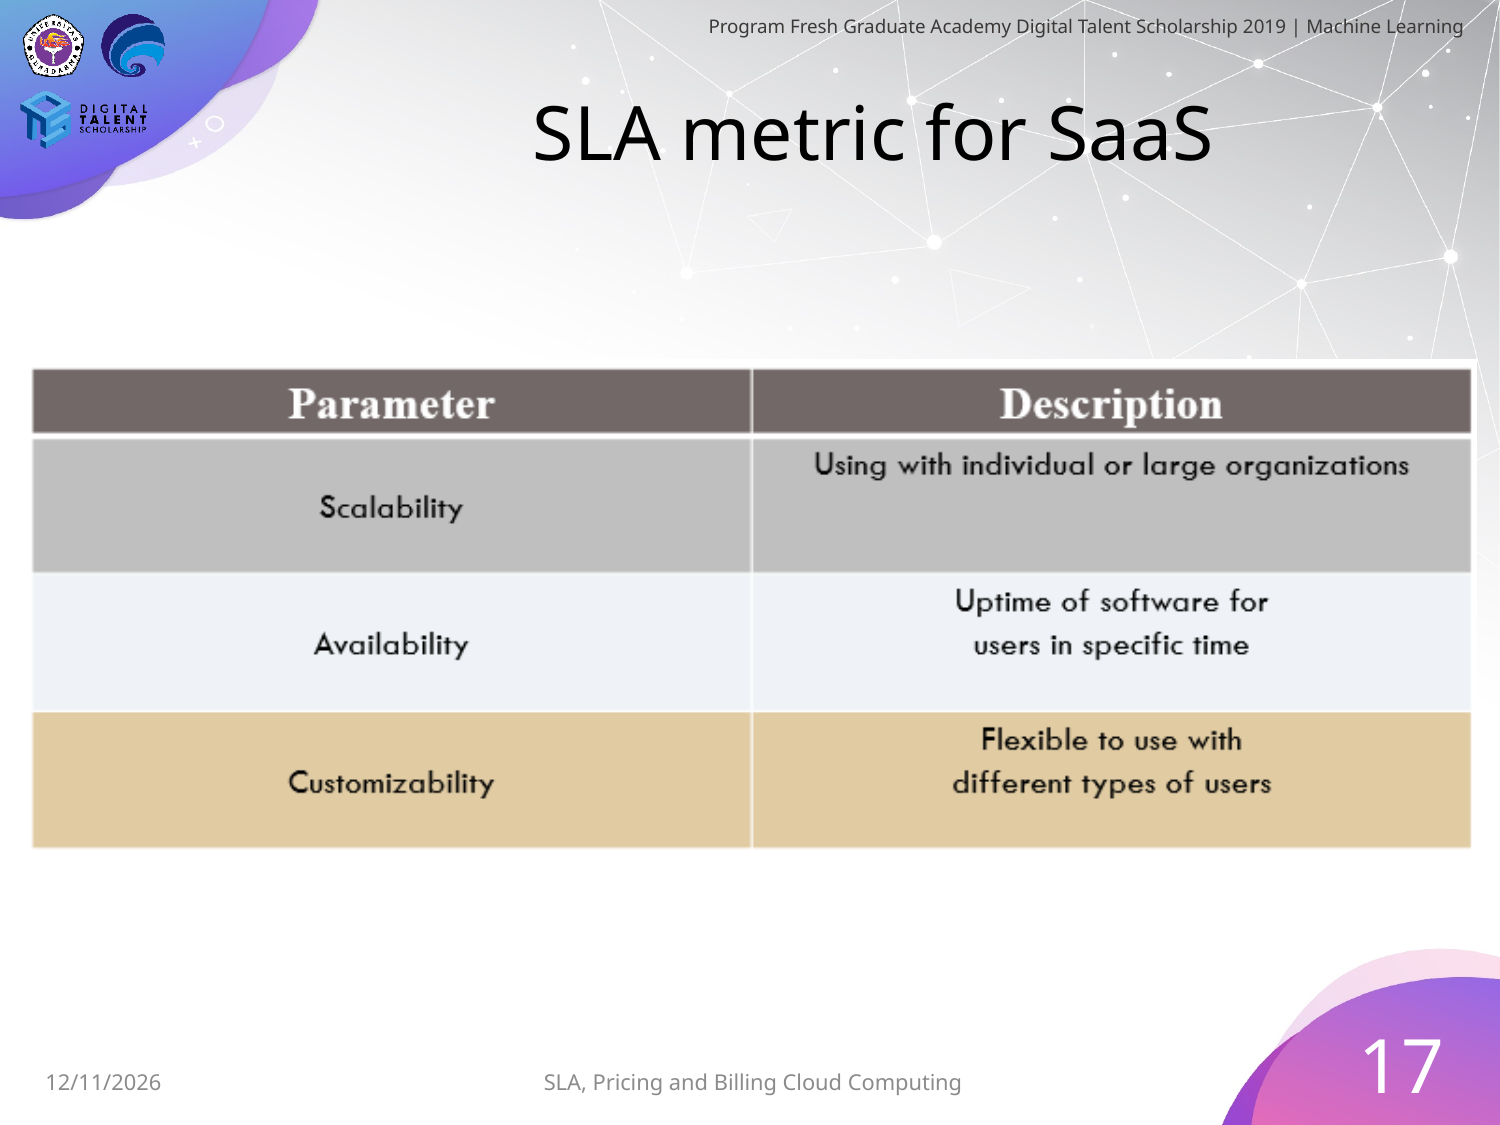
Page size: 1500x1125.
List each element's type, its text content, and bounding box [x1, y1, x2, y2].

title SLA metric for SaaS [271, 66, 1477, 207]
footer SLA, Pricing and Billing Cloud Computing [386, 1053, 1121, 1114]
slide_number 17 [1327, 1025, 1477, 1115]
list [23, 359, 1477, 855]
picture [0, 0, 1500, 1125]
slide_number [30, 1053, 272, 1114]
